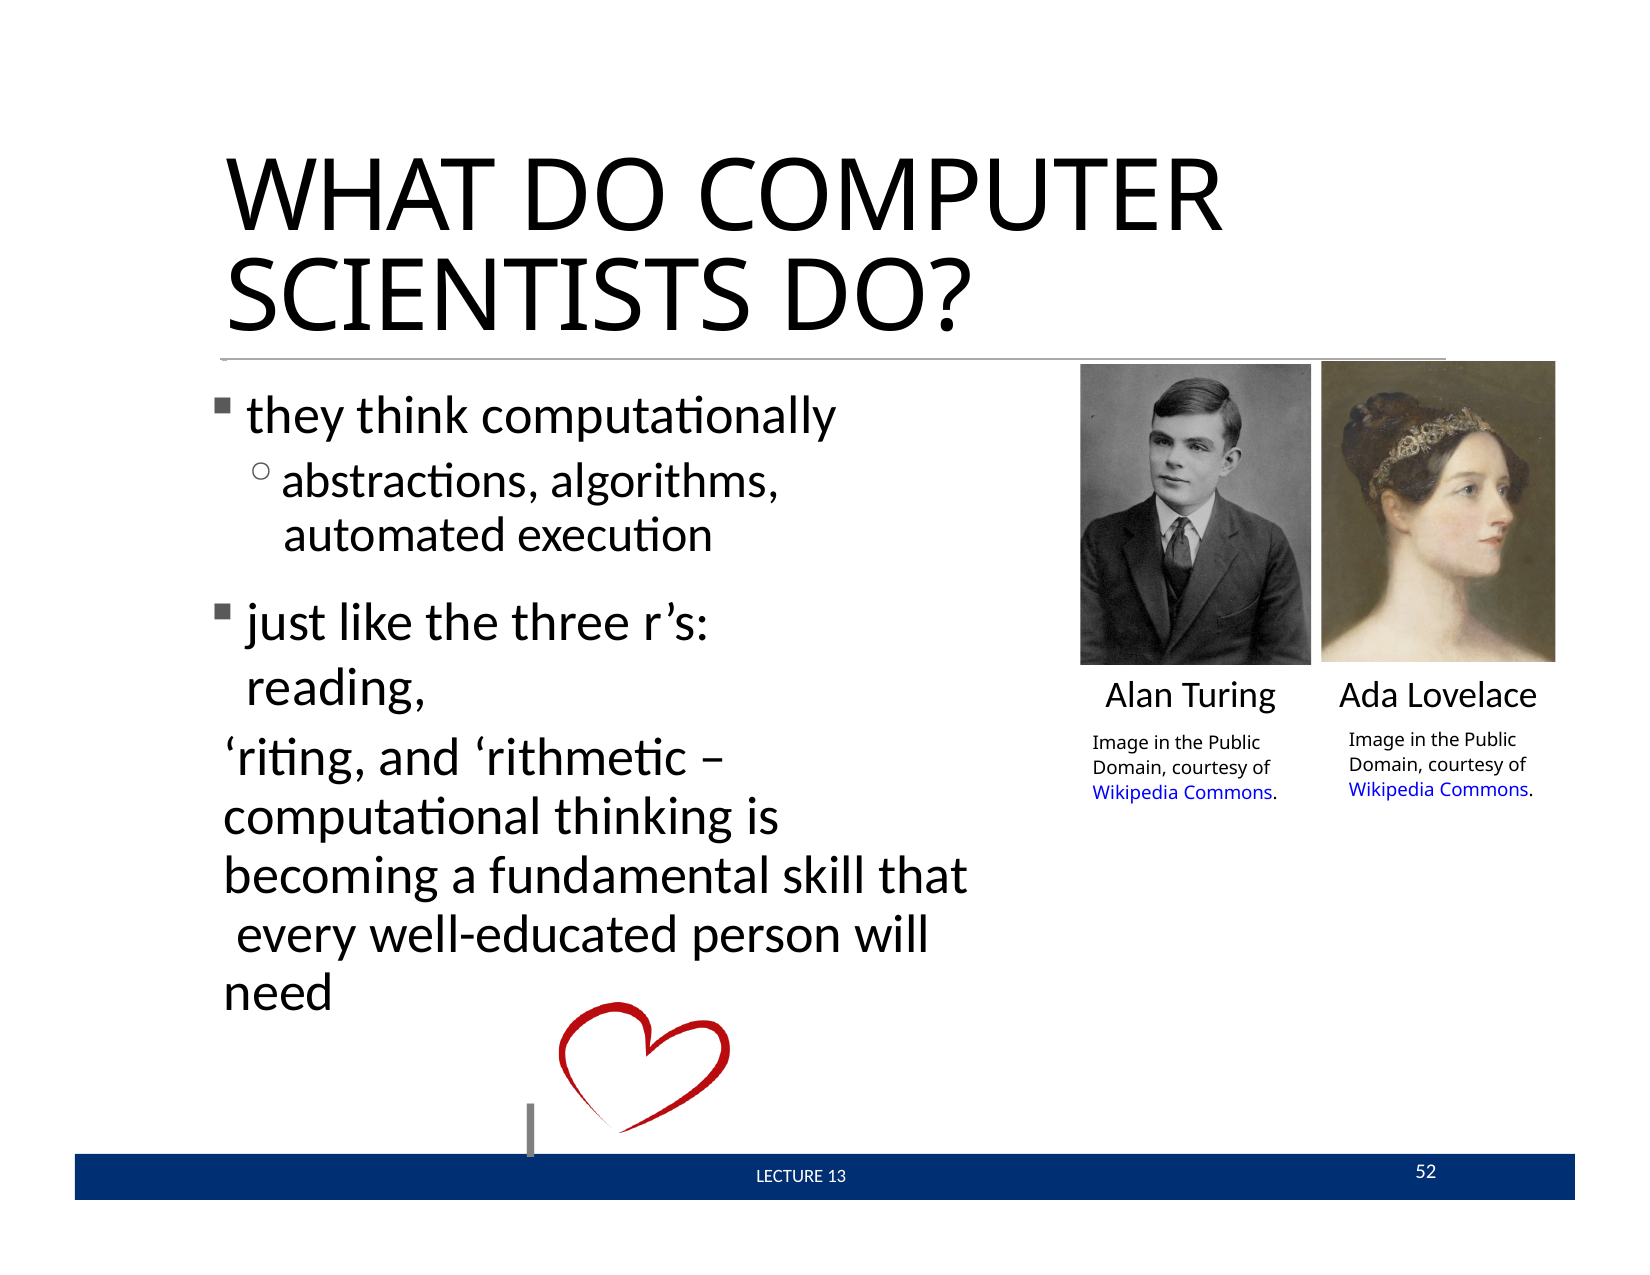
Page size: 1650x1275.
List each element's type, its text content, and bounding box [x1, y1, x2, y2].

text_box Ada Lovelace Image in the Public Domain, courtesy of Wikipedia Commons. [1337, 642, 1550, 800]
text_box [1321, 361, 1556, 662]
title WHAT DO COMPUTER SCIENTISTS DO? [200, 128, 1450, 364]
text_box Alan Turing Image in the Public Domain, courtesy of Wikipedia Commons. [1090, 668, 1294, 803]
text_box [1080, 364, 1312, 665]
text_box 52 [1411, 1160, 1441, 1183]
text_box they think computationally abstractions, algorithms, automated execution just like the three r’s: reading, ‘riting, and ‘rithmetic – computational thinking is becoming a fundamental skill that every well-educated person will need I [207, 377, 984, 1275]
footer LECTURE 13 [749, 1162, 902, 1275]
